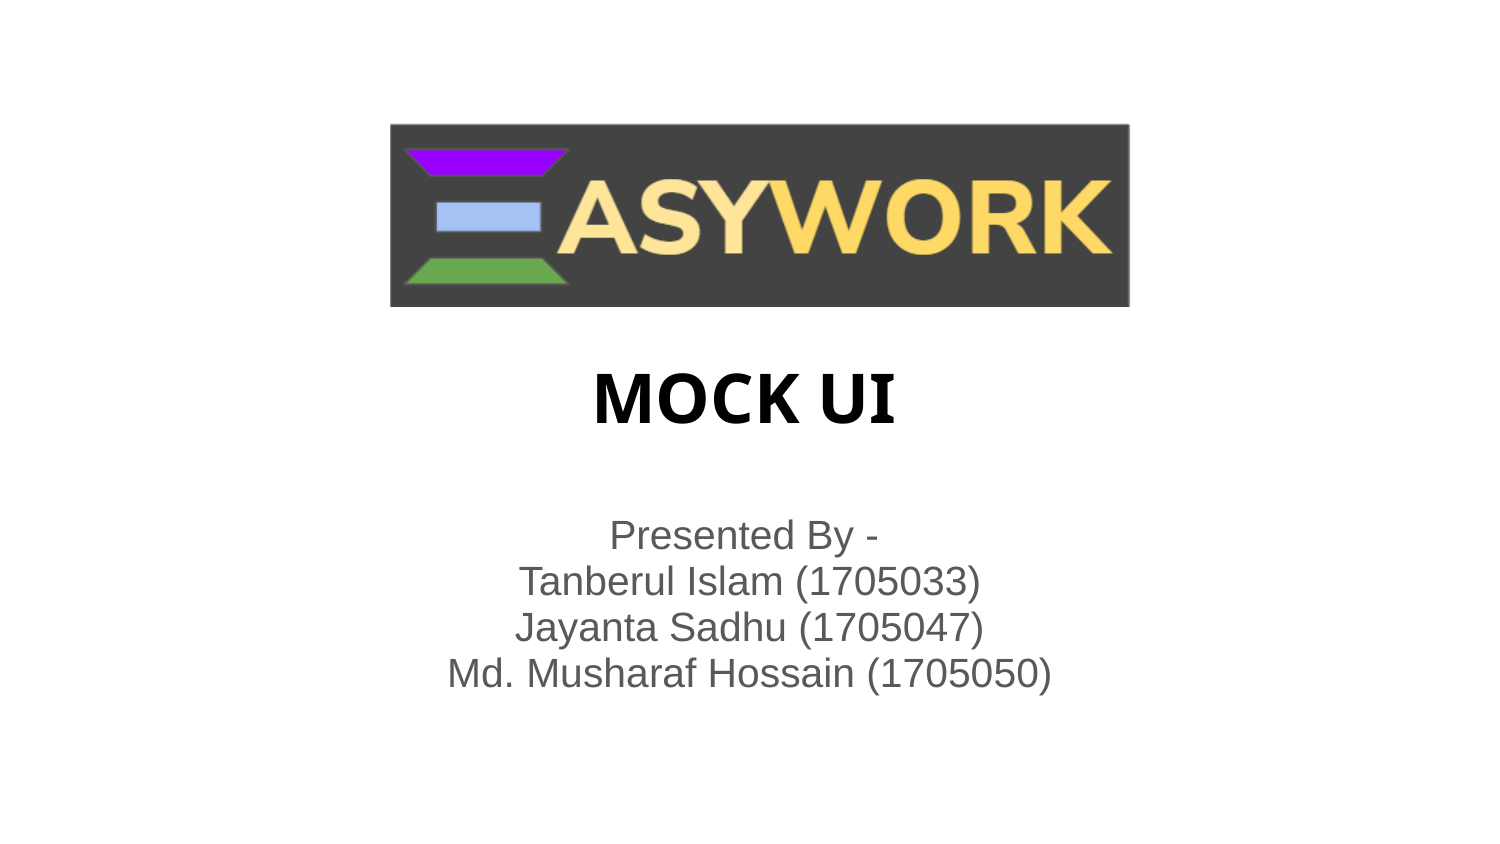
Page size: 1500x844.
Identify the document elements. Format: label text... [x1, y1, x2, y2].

picture [389, 121, 1135, 307]
subtitle Presented By - Tanberul Islam (1705033) Jayanta Sadhu (1705047) Md. Musharaf Hossain (1705050) [119, 497, 1381, 712]
title MOCK UI [51, 122, 1449, 459]
